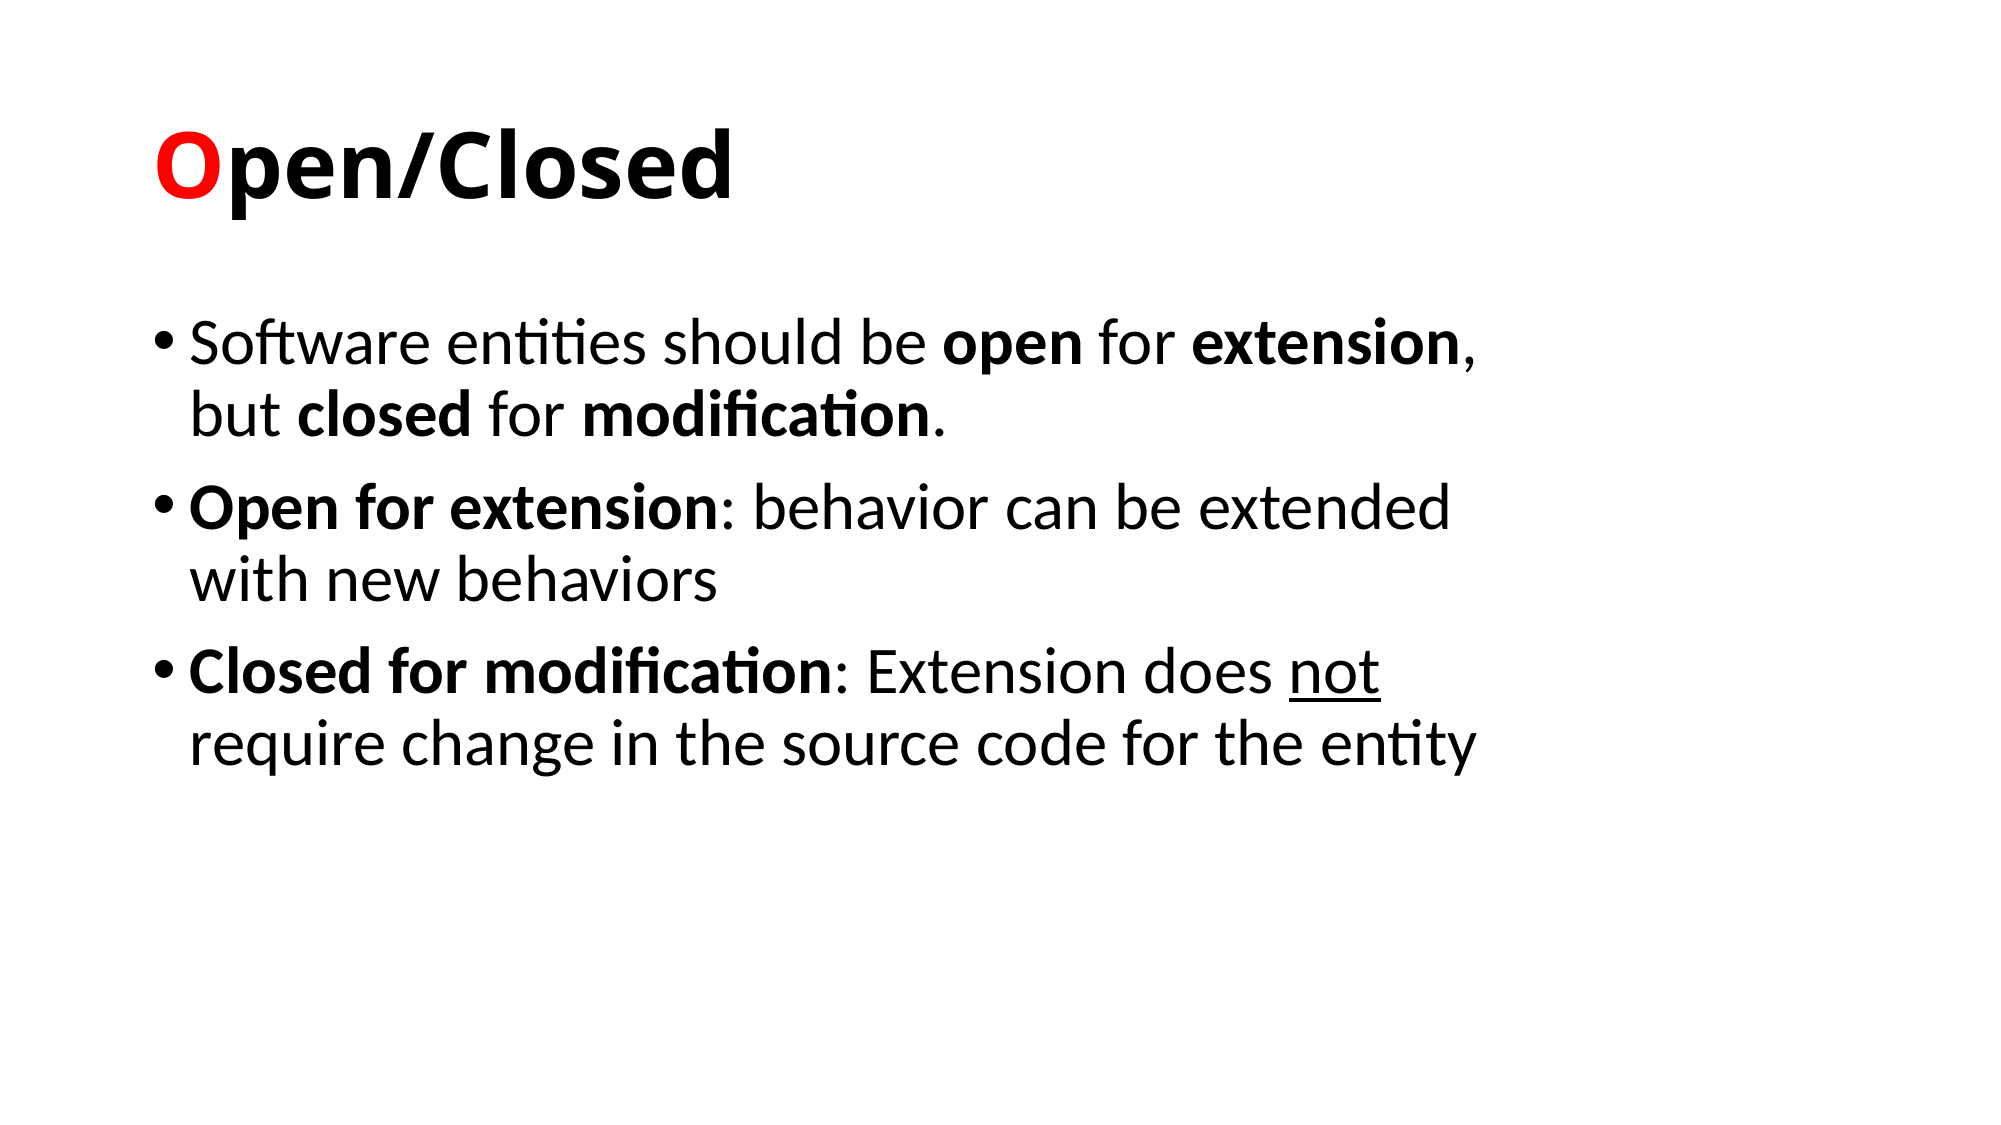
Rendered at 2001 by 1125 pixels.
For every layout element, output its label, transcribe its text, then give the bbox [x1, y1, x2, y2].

title Open/Closed [137, 59, 1863, 278]
list Software entities should be open for extension, but closed for modification. Open for extension: behavior can be extended with new behaviors Closed for modification: Extension does not require change in the source code for the entity [137, 299, 1525, 1014]
